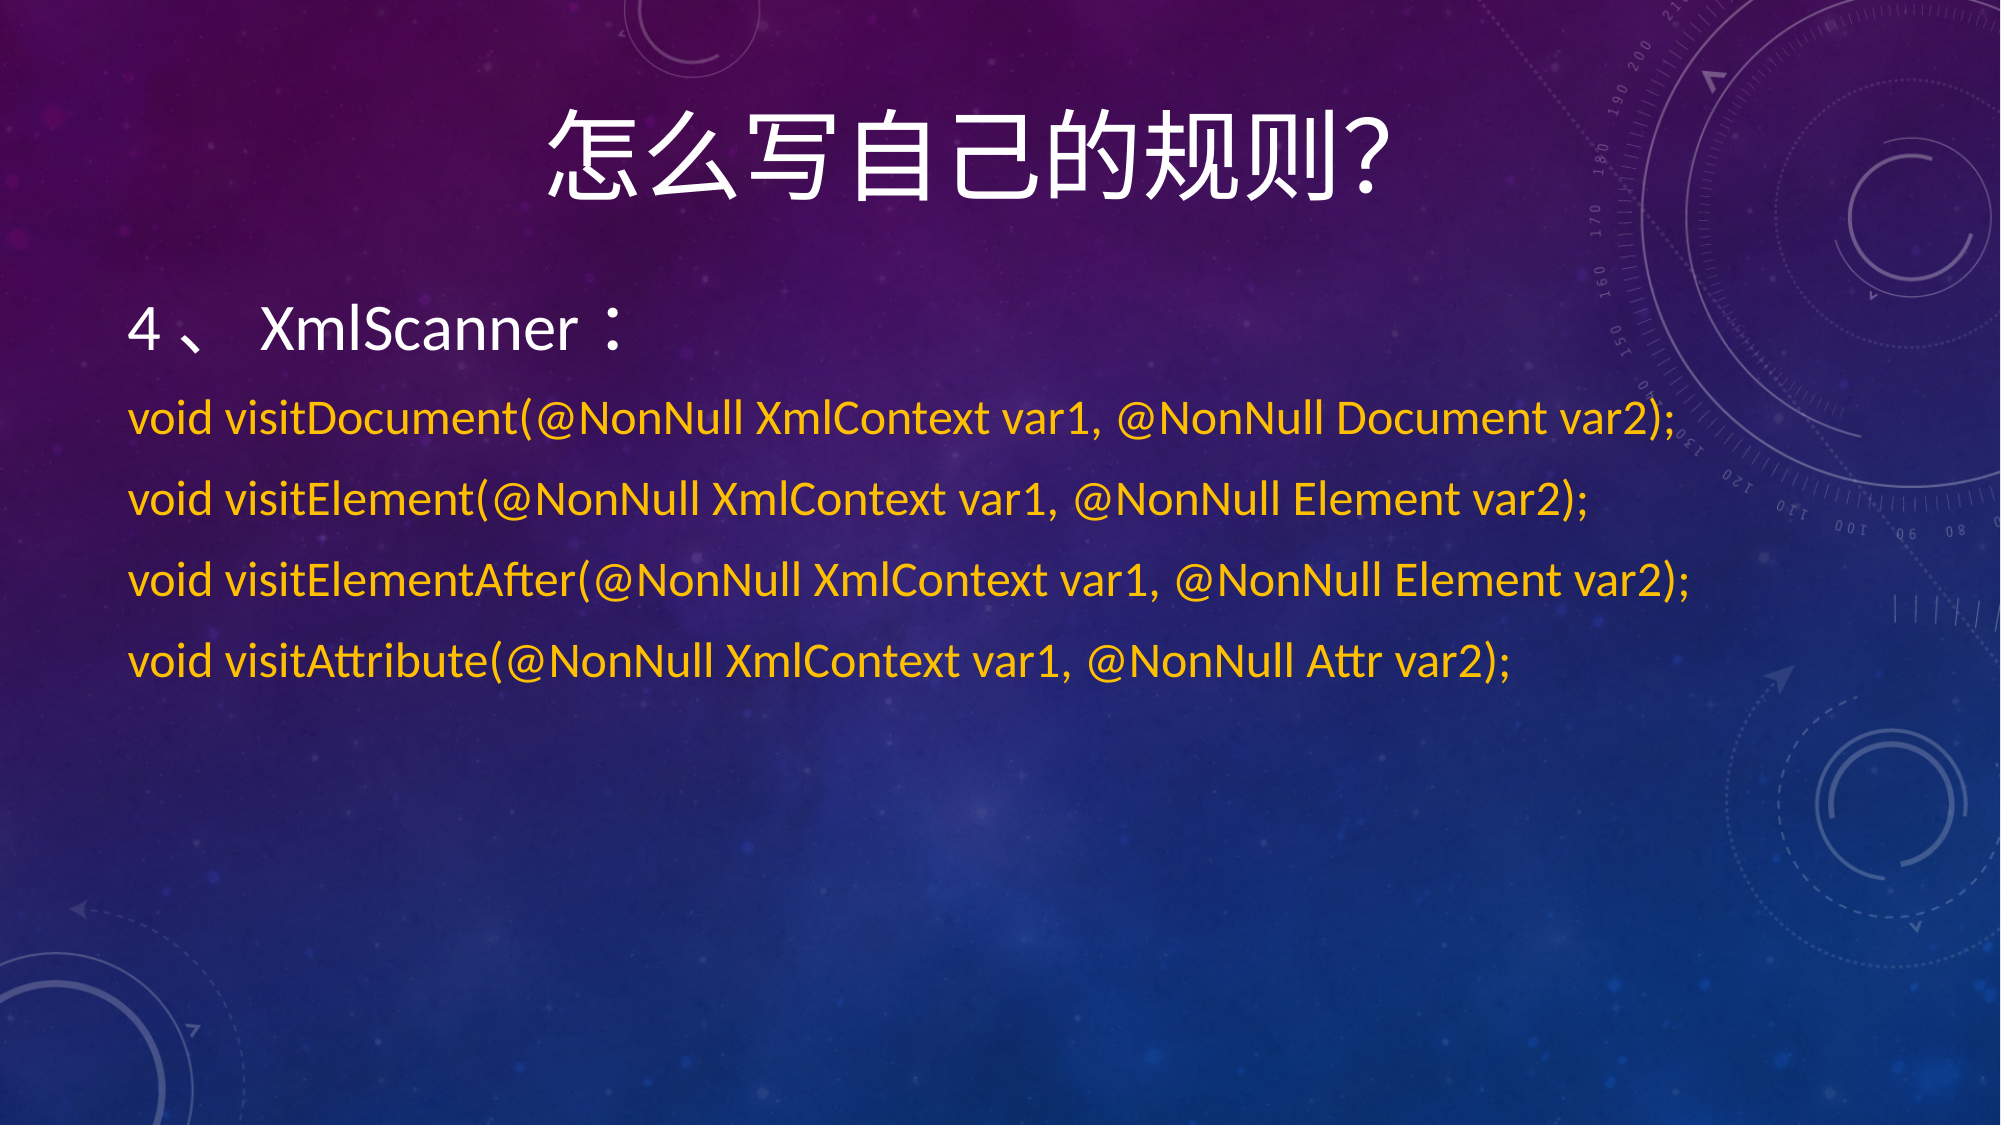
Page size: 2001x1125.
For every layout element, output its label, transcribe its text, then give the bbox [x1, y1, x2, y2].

picture [0, 0, 2001, 1125]
list 4、XmlScanner： void visitDocument(@NonNull XmlContext var1, @NonNull Document var2); void visitElement(@NonNull XmlContext var1, @NonNull Element var2); void visitElementAfter(@NonNull XmlContext var1, @NonNull Element var2); void visitAttribute(@NonNull XmlContext var1, @NonNull Attr var2); [112, 276, 1873, 1041]
title 怎么写自己的规则？ [112, 92, 1873, 216]
